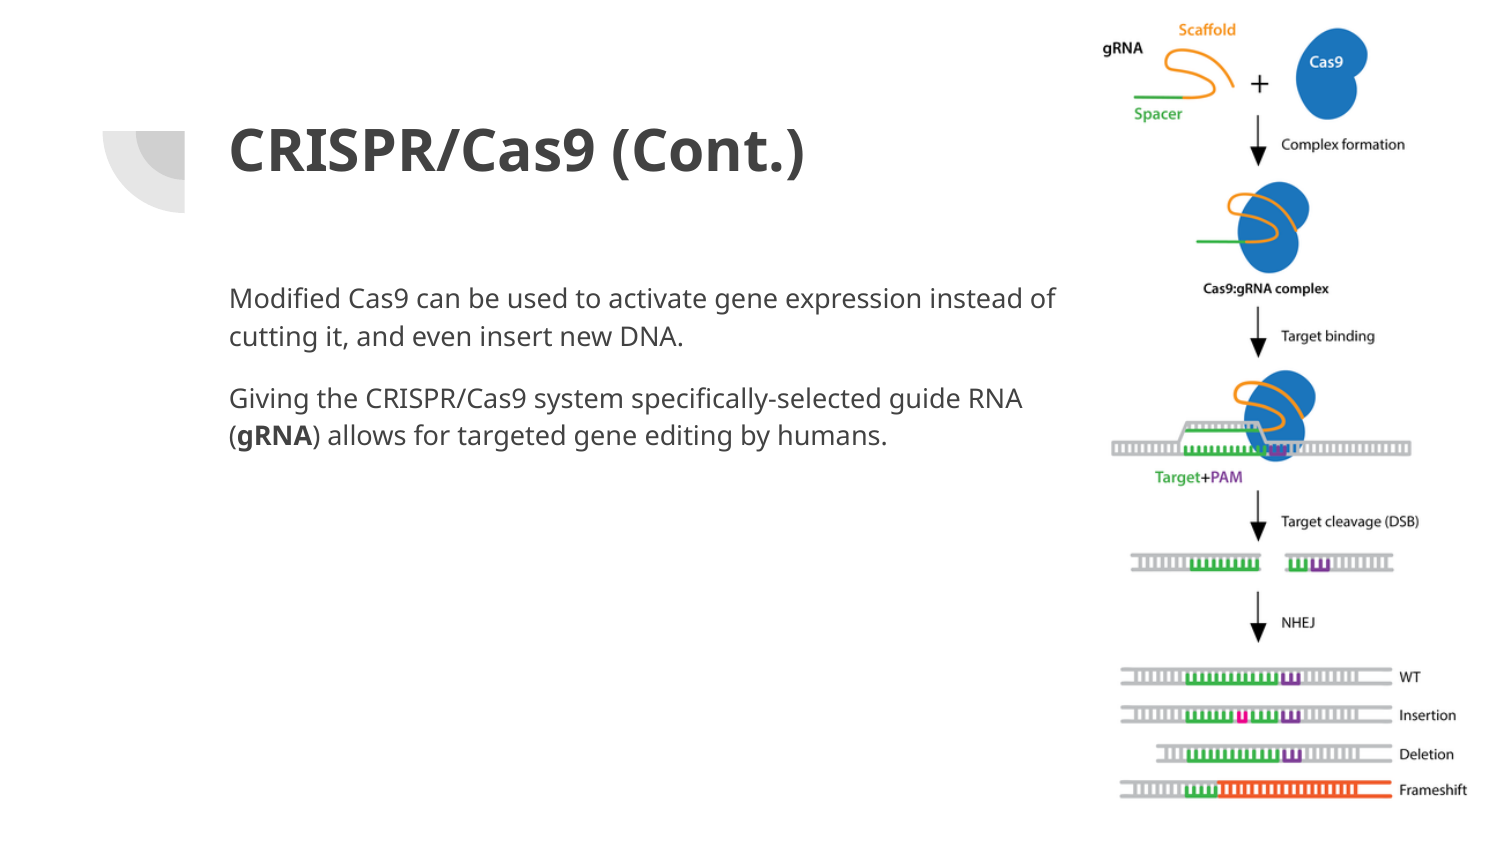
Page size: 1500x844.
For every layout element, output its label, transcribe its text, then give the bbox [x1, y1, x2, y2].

picture [1095, 16, 1481, 824]
list Modified Cas9 can be used to activate gene expression instead of cutting it, and even insert new DNA. Giving the CRISPR/Cas9 system specifically-selected guide RNA (gRNA) allows for targeted gene editing by humans. [213, 262, 1090, 744]
title CRISPR/Cas9 (Cont.) [213, 98, 1090, 262]
